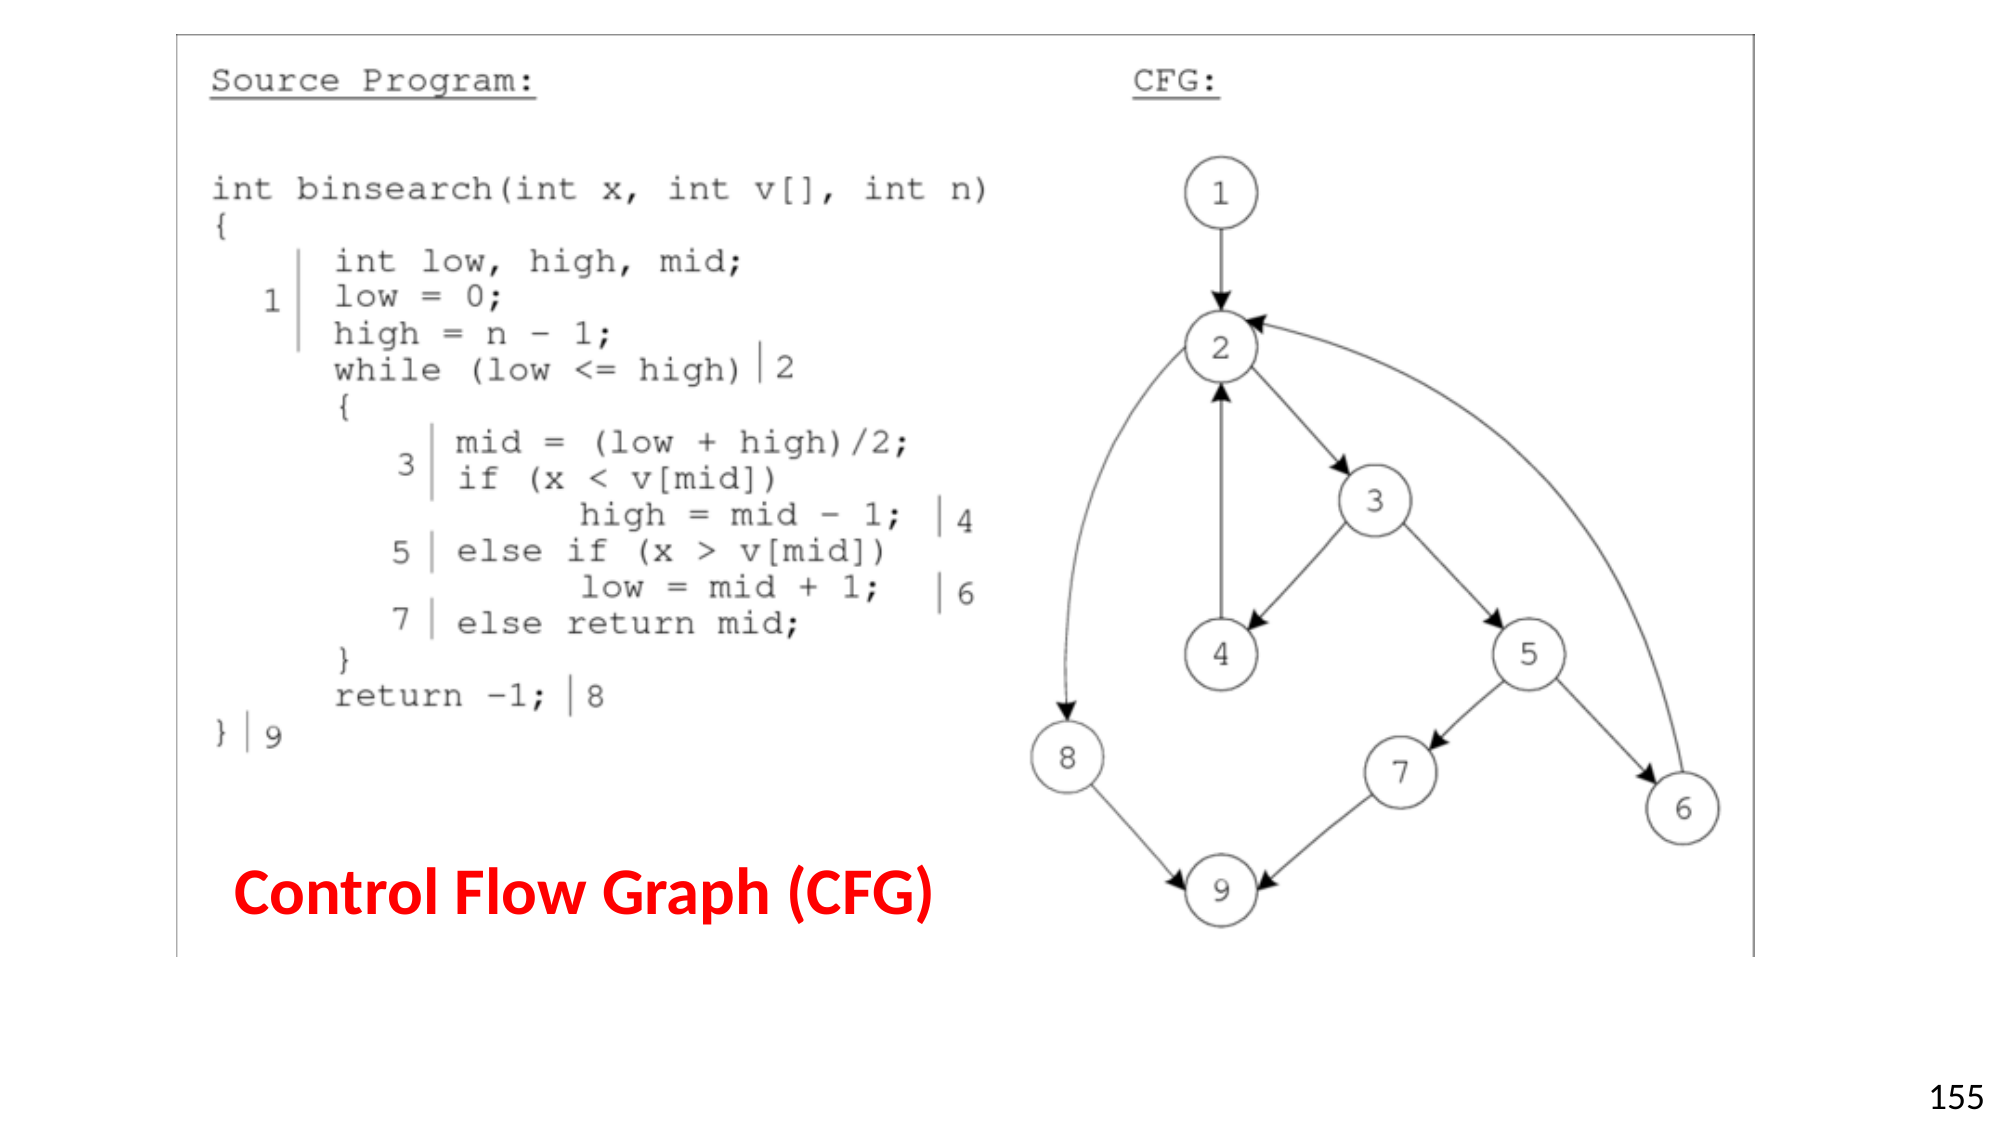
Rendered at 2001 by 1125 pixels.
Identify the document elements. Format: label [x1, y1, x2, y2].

text_box [1524, 1072, 1985, 1118]
picture [176, 34, 1755, 957]
